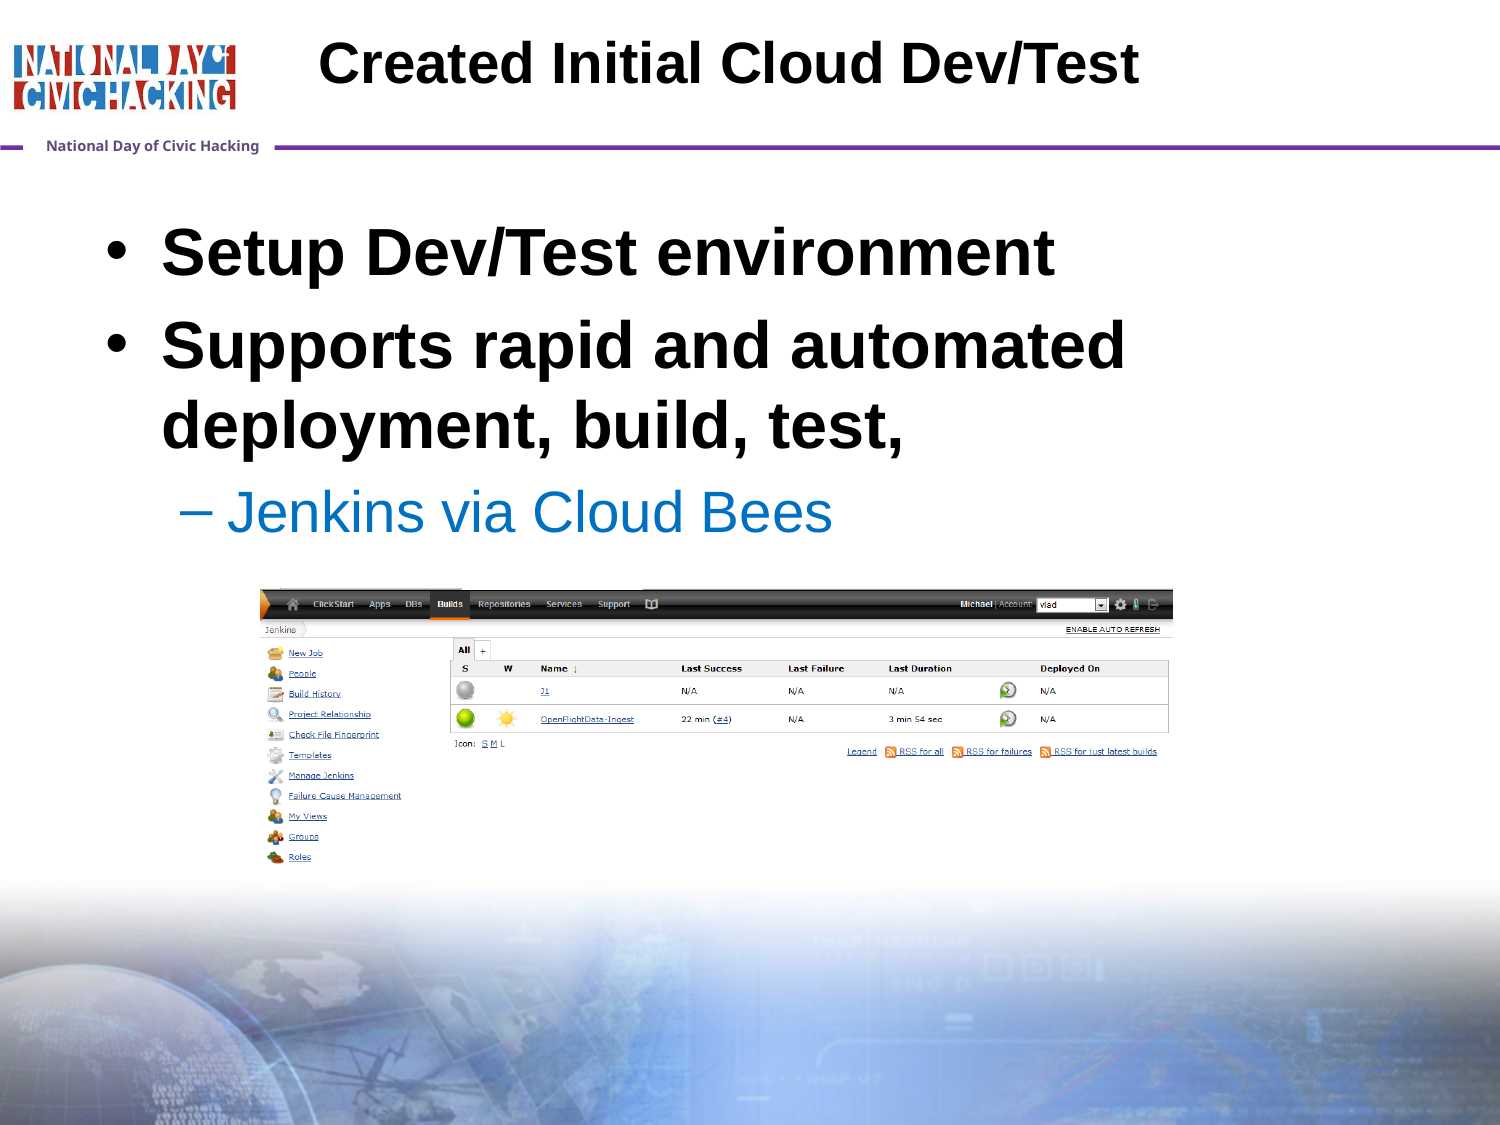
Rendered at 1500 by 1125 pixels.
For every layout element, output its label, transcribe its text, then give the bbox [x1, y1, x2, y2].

picture [260, 588, 1174, 873]
title Created Initial Cloud Dev/Test [303, 17, 1488, 123]
list Setup Dev/Test environment Supports rapid and automated deployment, build, test, Jenkins via Cloud Bees [90, 201, 1441, 677]
picture [0, 880, 1500, 1125]
picture [12, 43, 237, 114]
